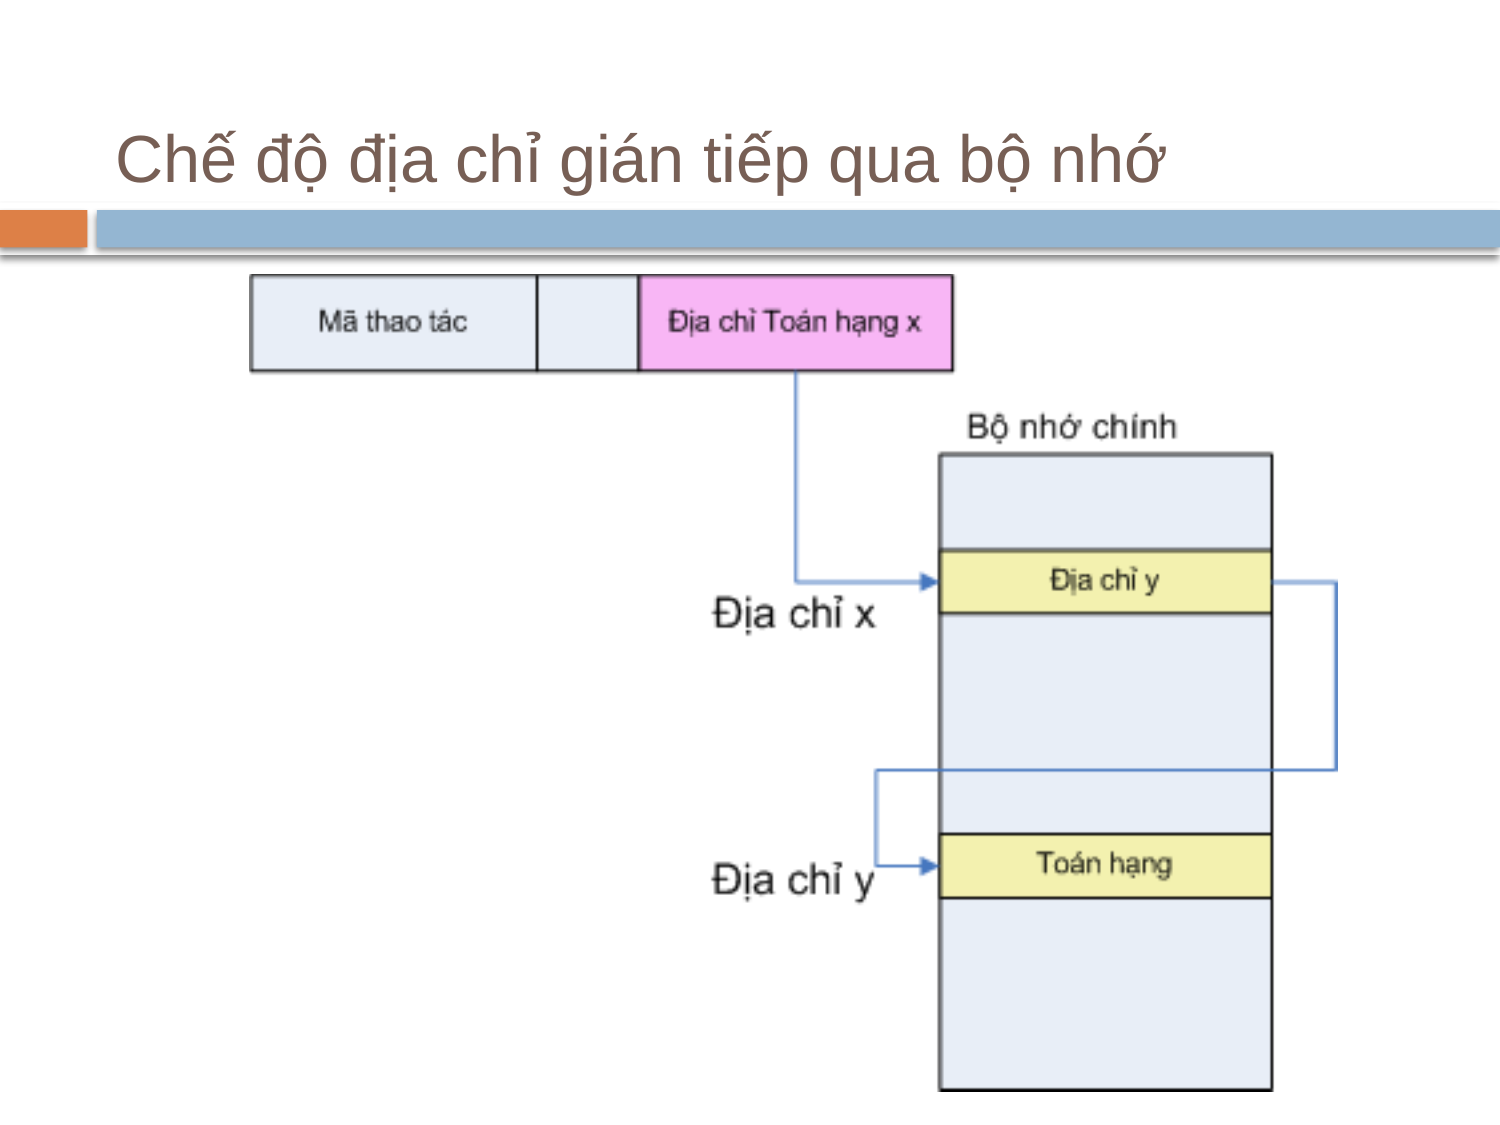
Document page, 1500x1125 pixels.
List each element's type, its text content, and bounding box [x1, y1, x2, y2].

text_box Chế độ địa chỉ gián tiếp qua bộ nhớ [100, 99, 1438, 213]
picture [249, 274, 1338, 1092]
